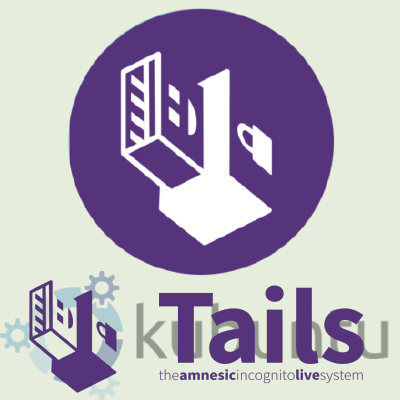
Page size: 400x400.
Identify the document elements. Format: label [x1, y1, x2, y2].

text_box [0, 0, 400, 400]
